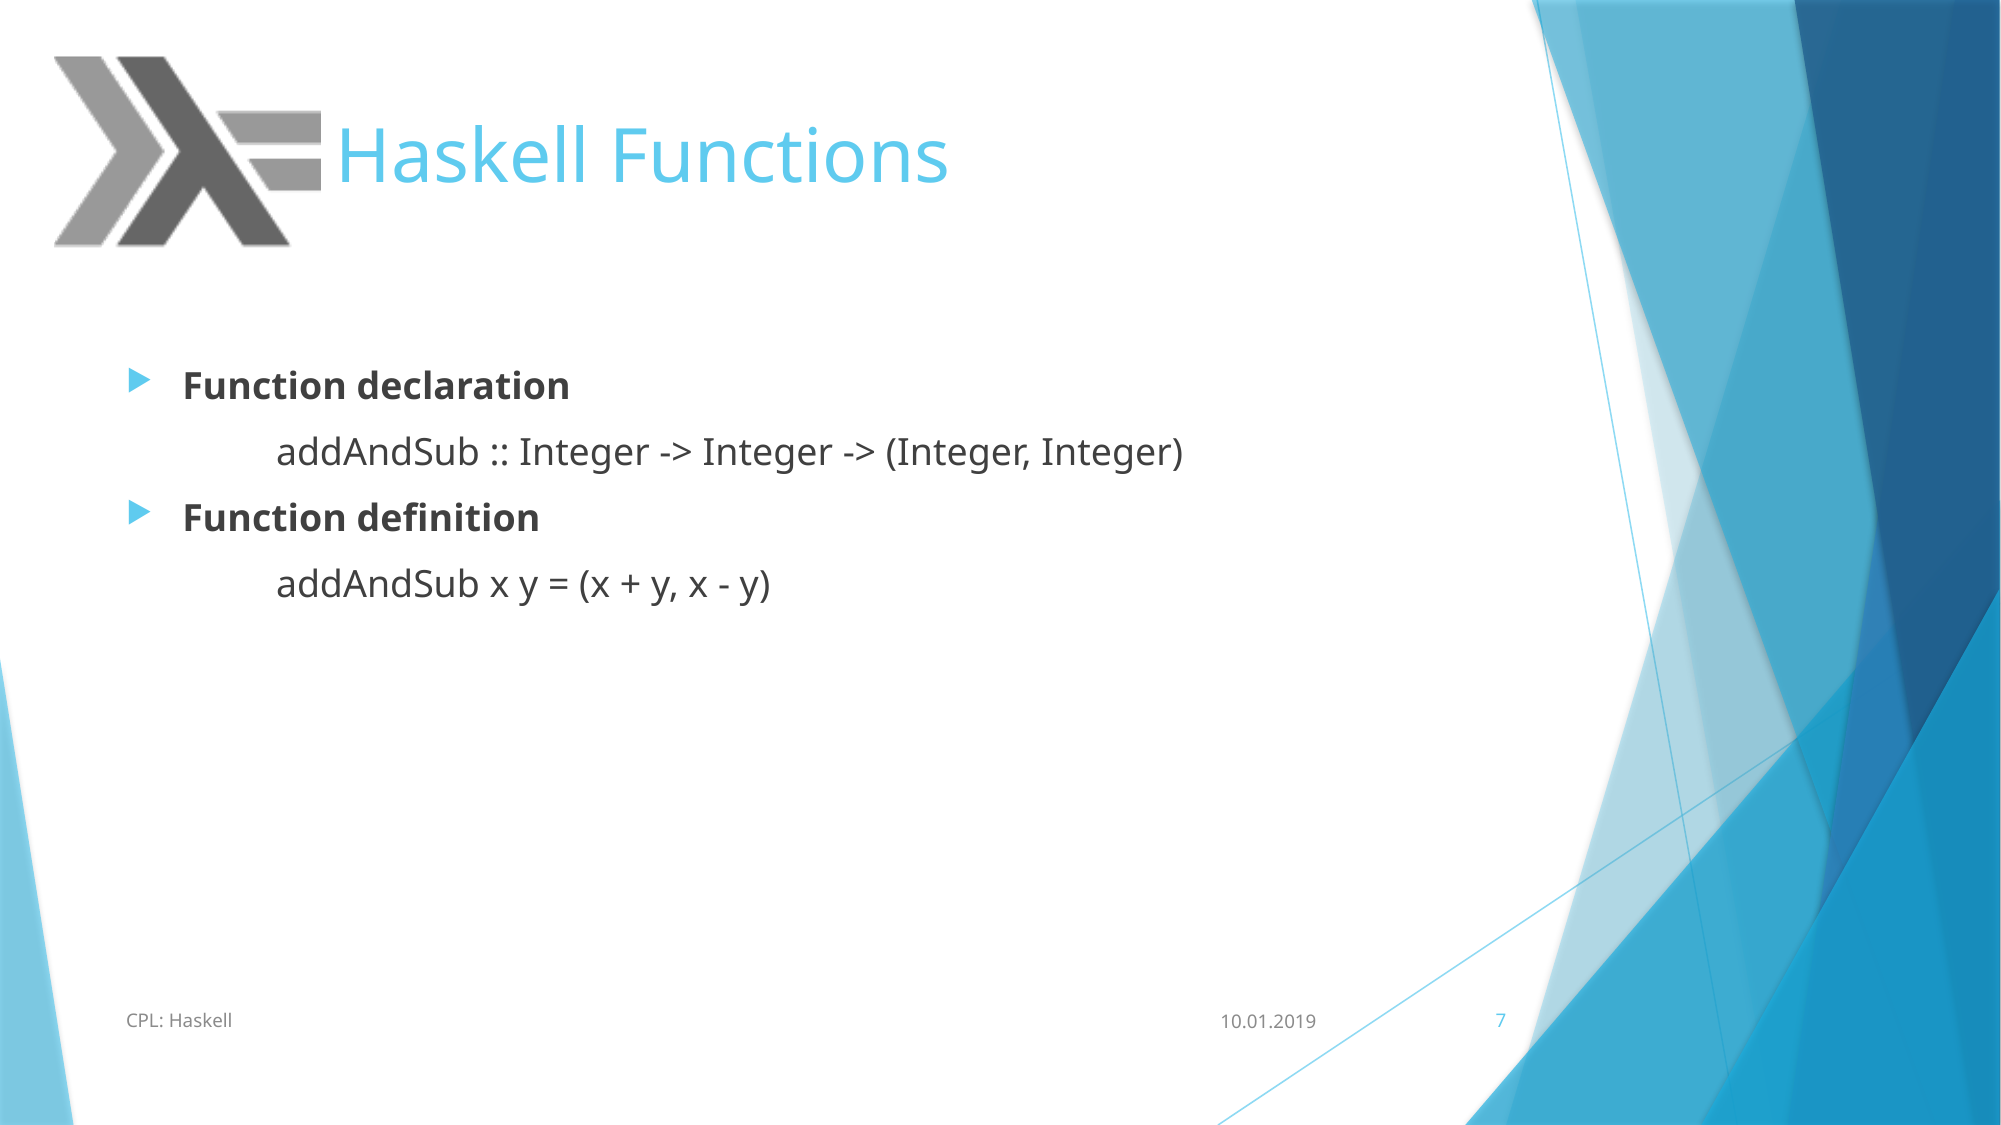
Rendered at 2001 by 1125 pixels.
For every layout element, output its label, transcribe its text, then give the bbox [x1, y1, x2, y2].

list Function declaration addAndSub :: Integer -> Integer -> (Integer, Integer) Function definition addAndSub x y = (x + y, x - y) [111, 354, 1522, 992]
slide_number 7 [1409, 991, 1522, 1051]
picture [53, 19, 322, 288]
title Haskell Functions [320, 99, 1522, 317]
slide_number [1181, 991, 1332, 1051]
footer CPL: Haskell [111, 991, 1145, 1051]
